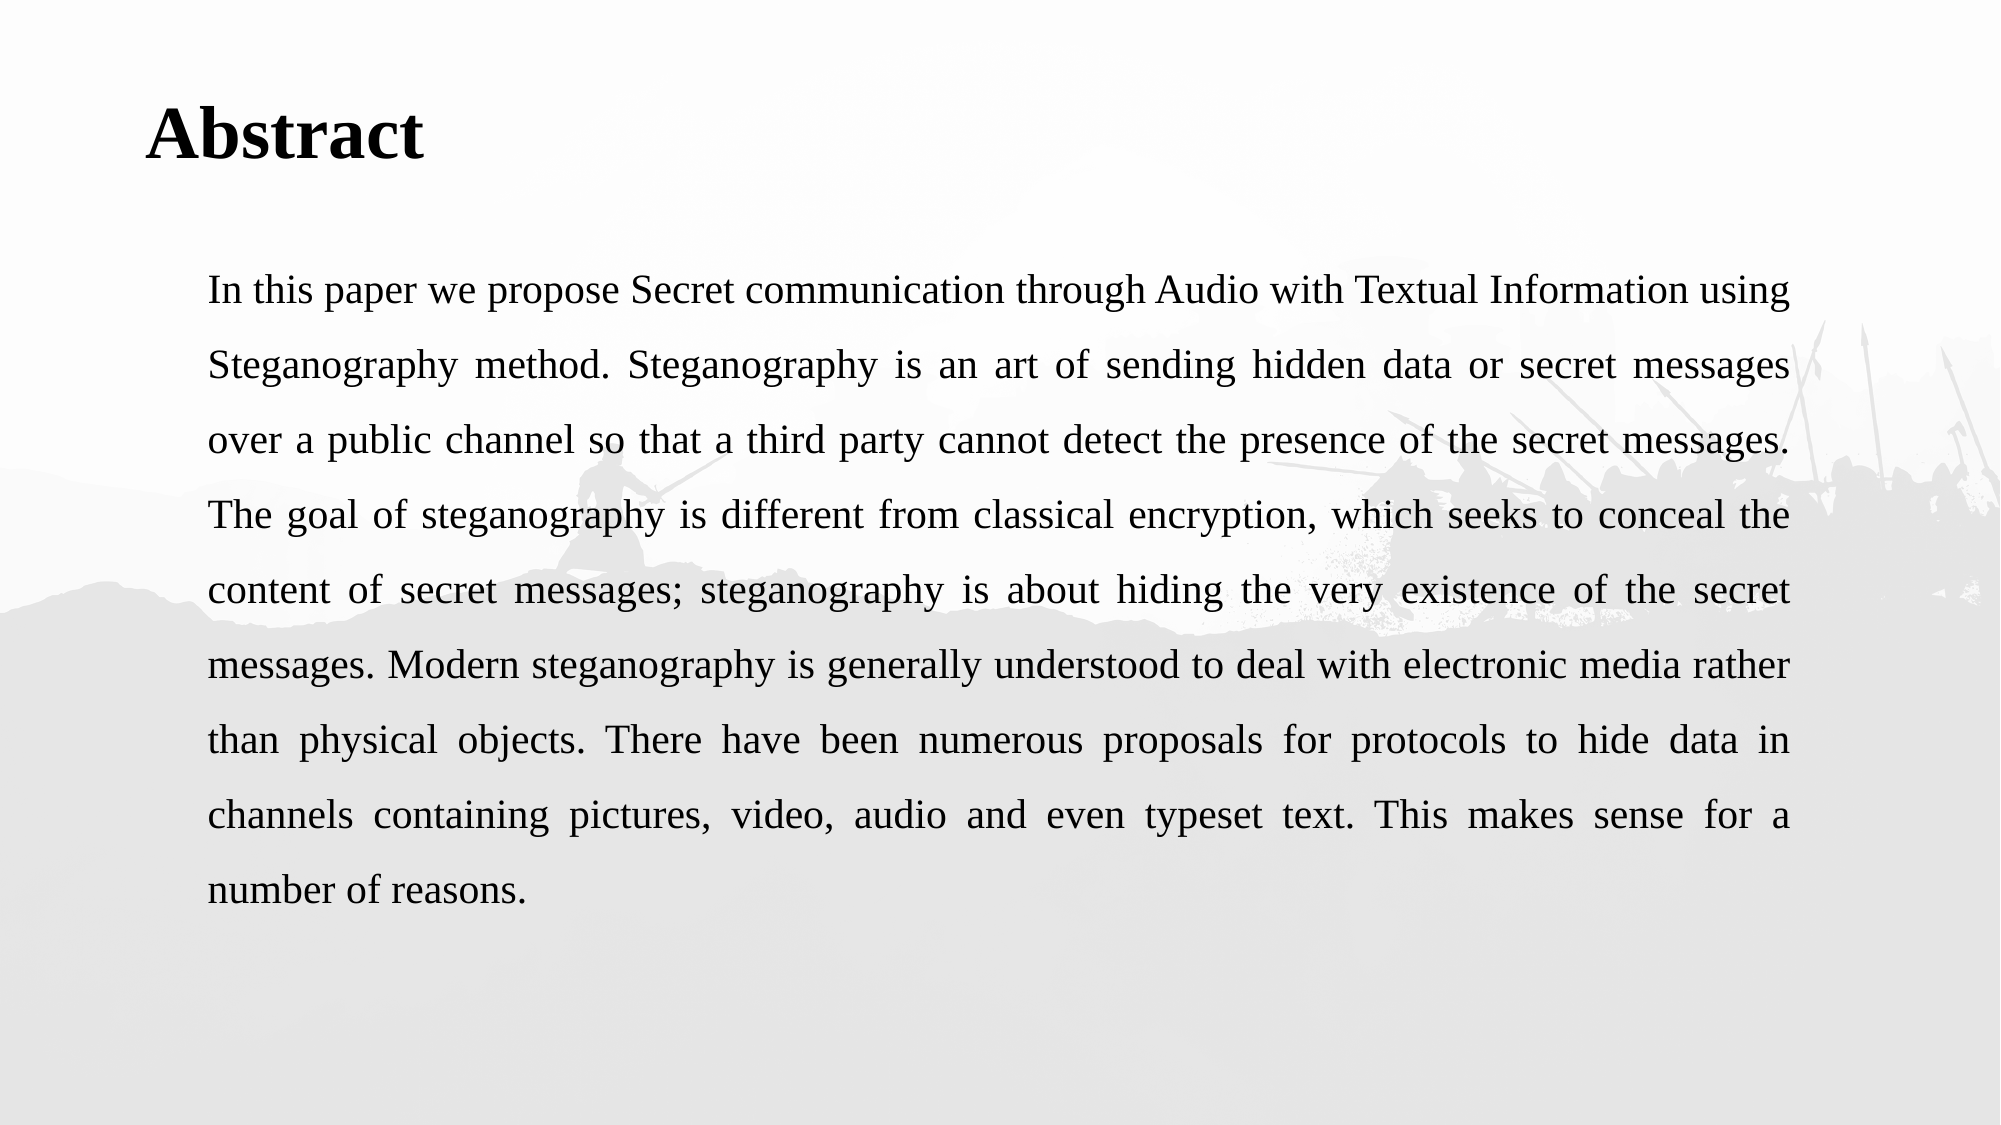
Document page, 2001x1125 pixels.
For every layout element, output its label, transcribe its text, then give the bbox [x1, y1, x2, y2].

list In this paper we propose Secret communication through Audio with Textual Information using Steganography method. Steganography is an art of sending hidden data or secret messages over a public channel so that a third party cannot detect the presence of the secret messages. The goal of steganography is different from classical encryption, which seeks to conceal the content of secret messages; steganography is about hiding the very existence of the secret messages. Modern steganography is generally understood to deal with electronic media rather than physical objects. There have been numerous proposals for protocols to hide data in channels containing pictures, video, audio and even typeset text. This makes sense for a number of reasons. [192, 229, 1808, 997]
title Abstract [130, 39, 1826, 230]
